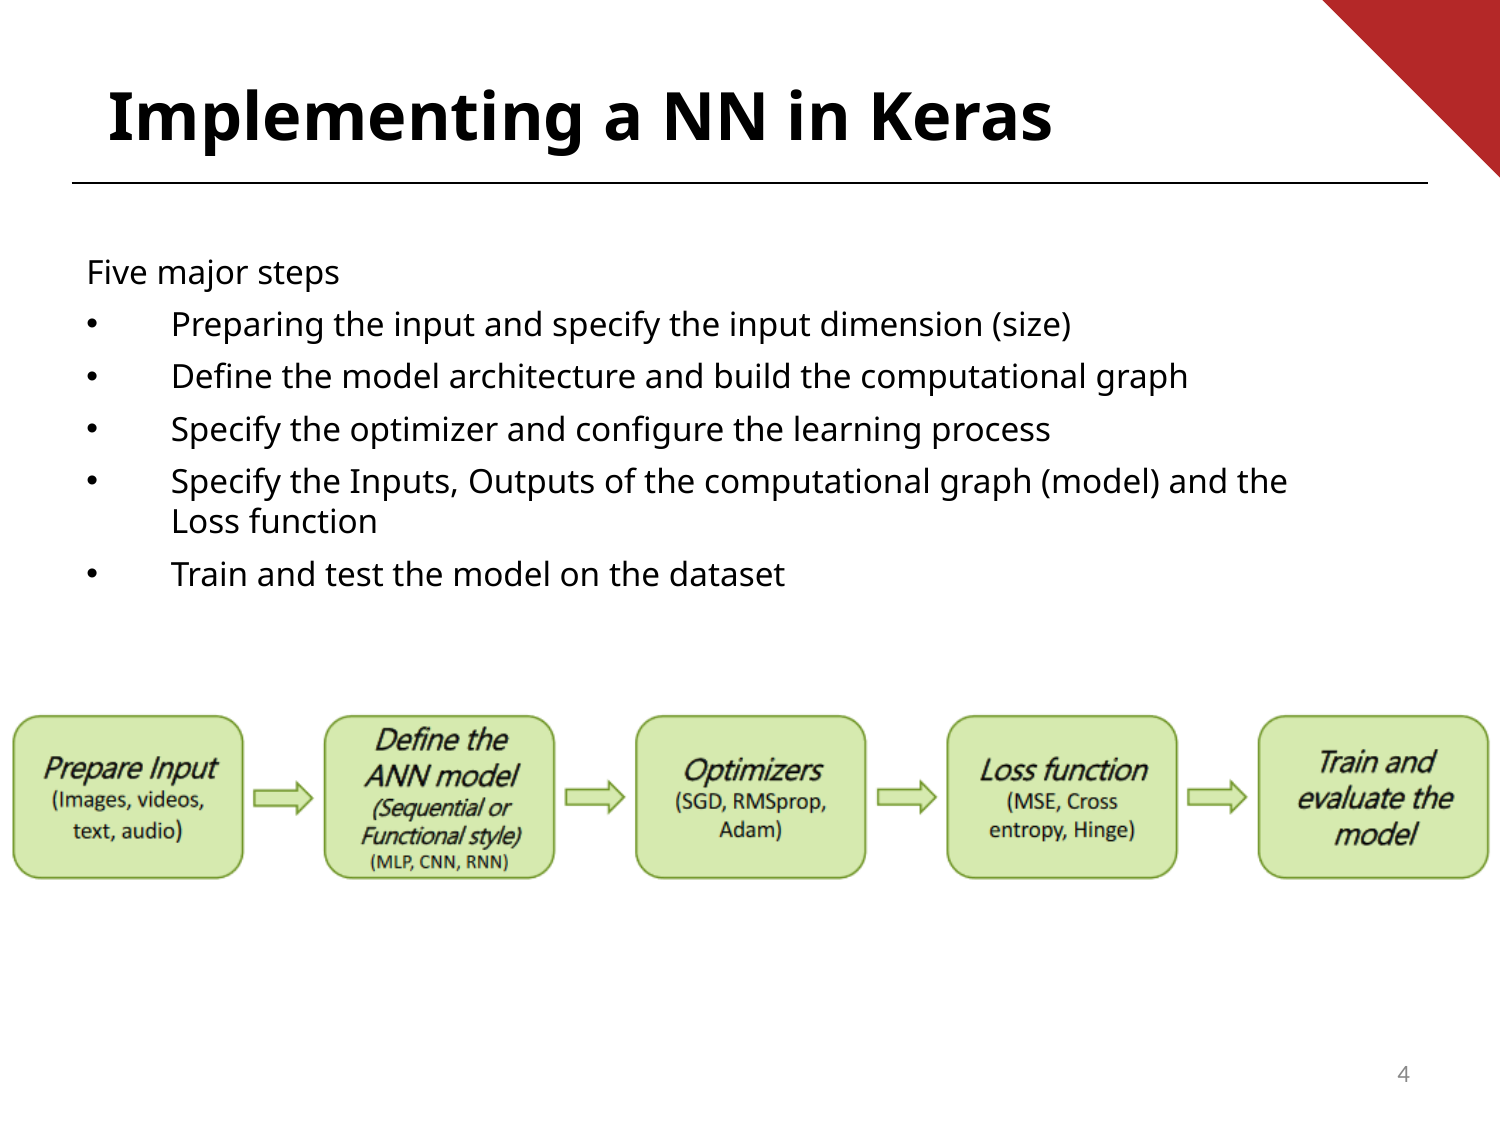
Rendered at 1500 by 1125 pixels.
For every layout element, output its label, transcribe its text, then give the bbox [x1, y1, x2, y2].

text_box [1320, 0, 1500, 180]
picture [0, 703, 1500, 895]
text_box Five major steps Preparing the input and specify the input dimension (size) Define the model architecture and build the computational graph Specify the optimizer and configure the learning process Specify the Inputs, Outputs of the computational graph (model) and the Loss function Train and test the model on the dataset [71, 243, 1348, 601]
slide_number 4 [1074, 1042, 1425, 1103]
text_box Implementing a NN in Keras [94, 66, 1070, 162]
